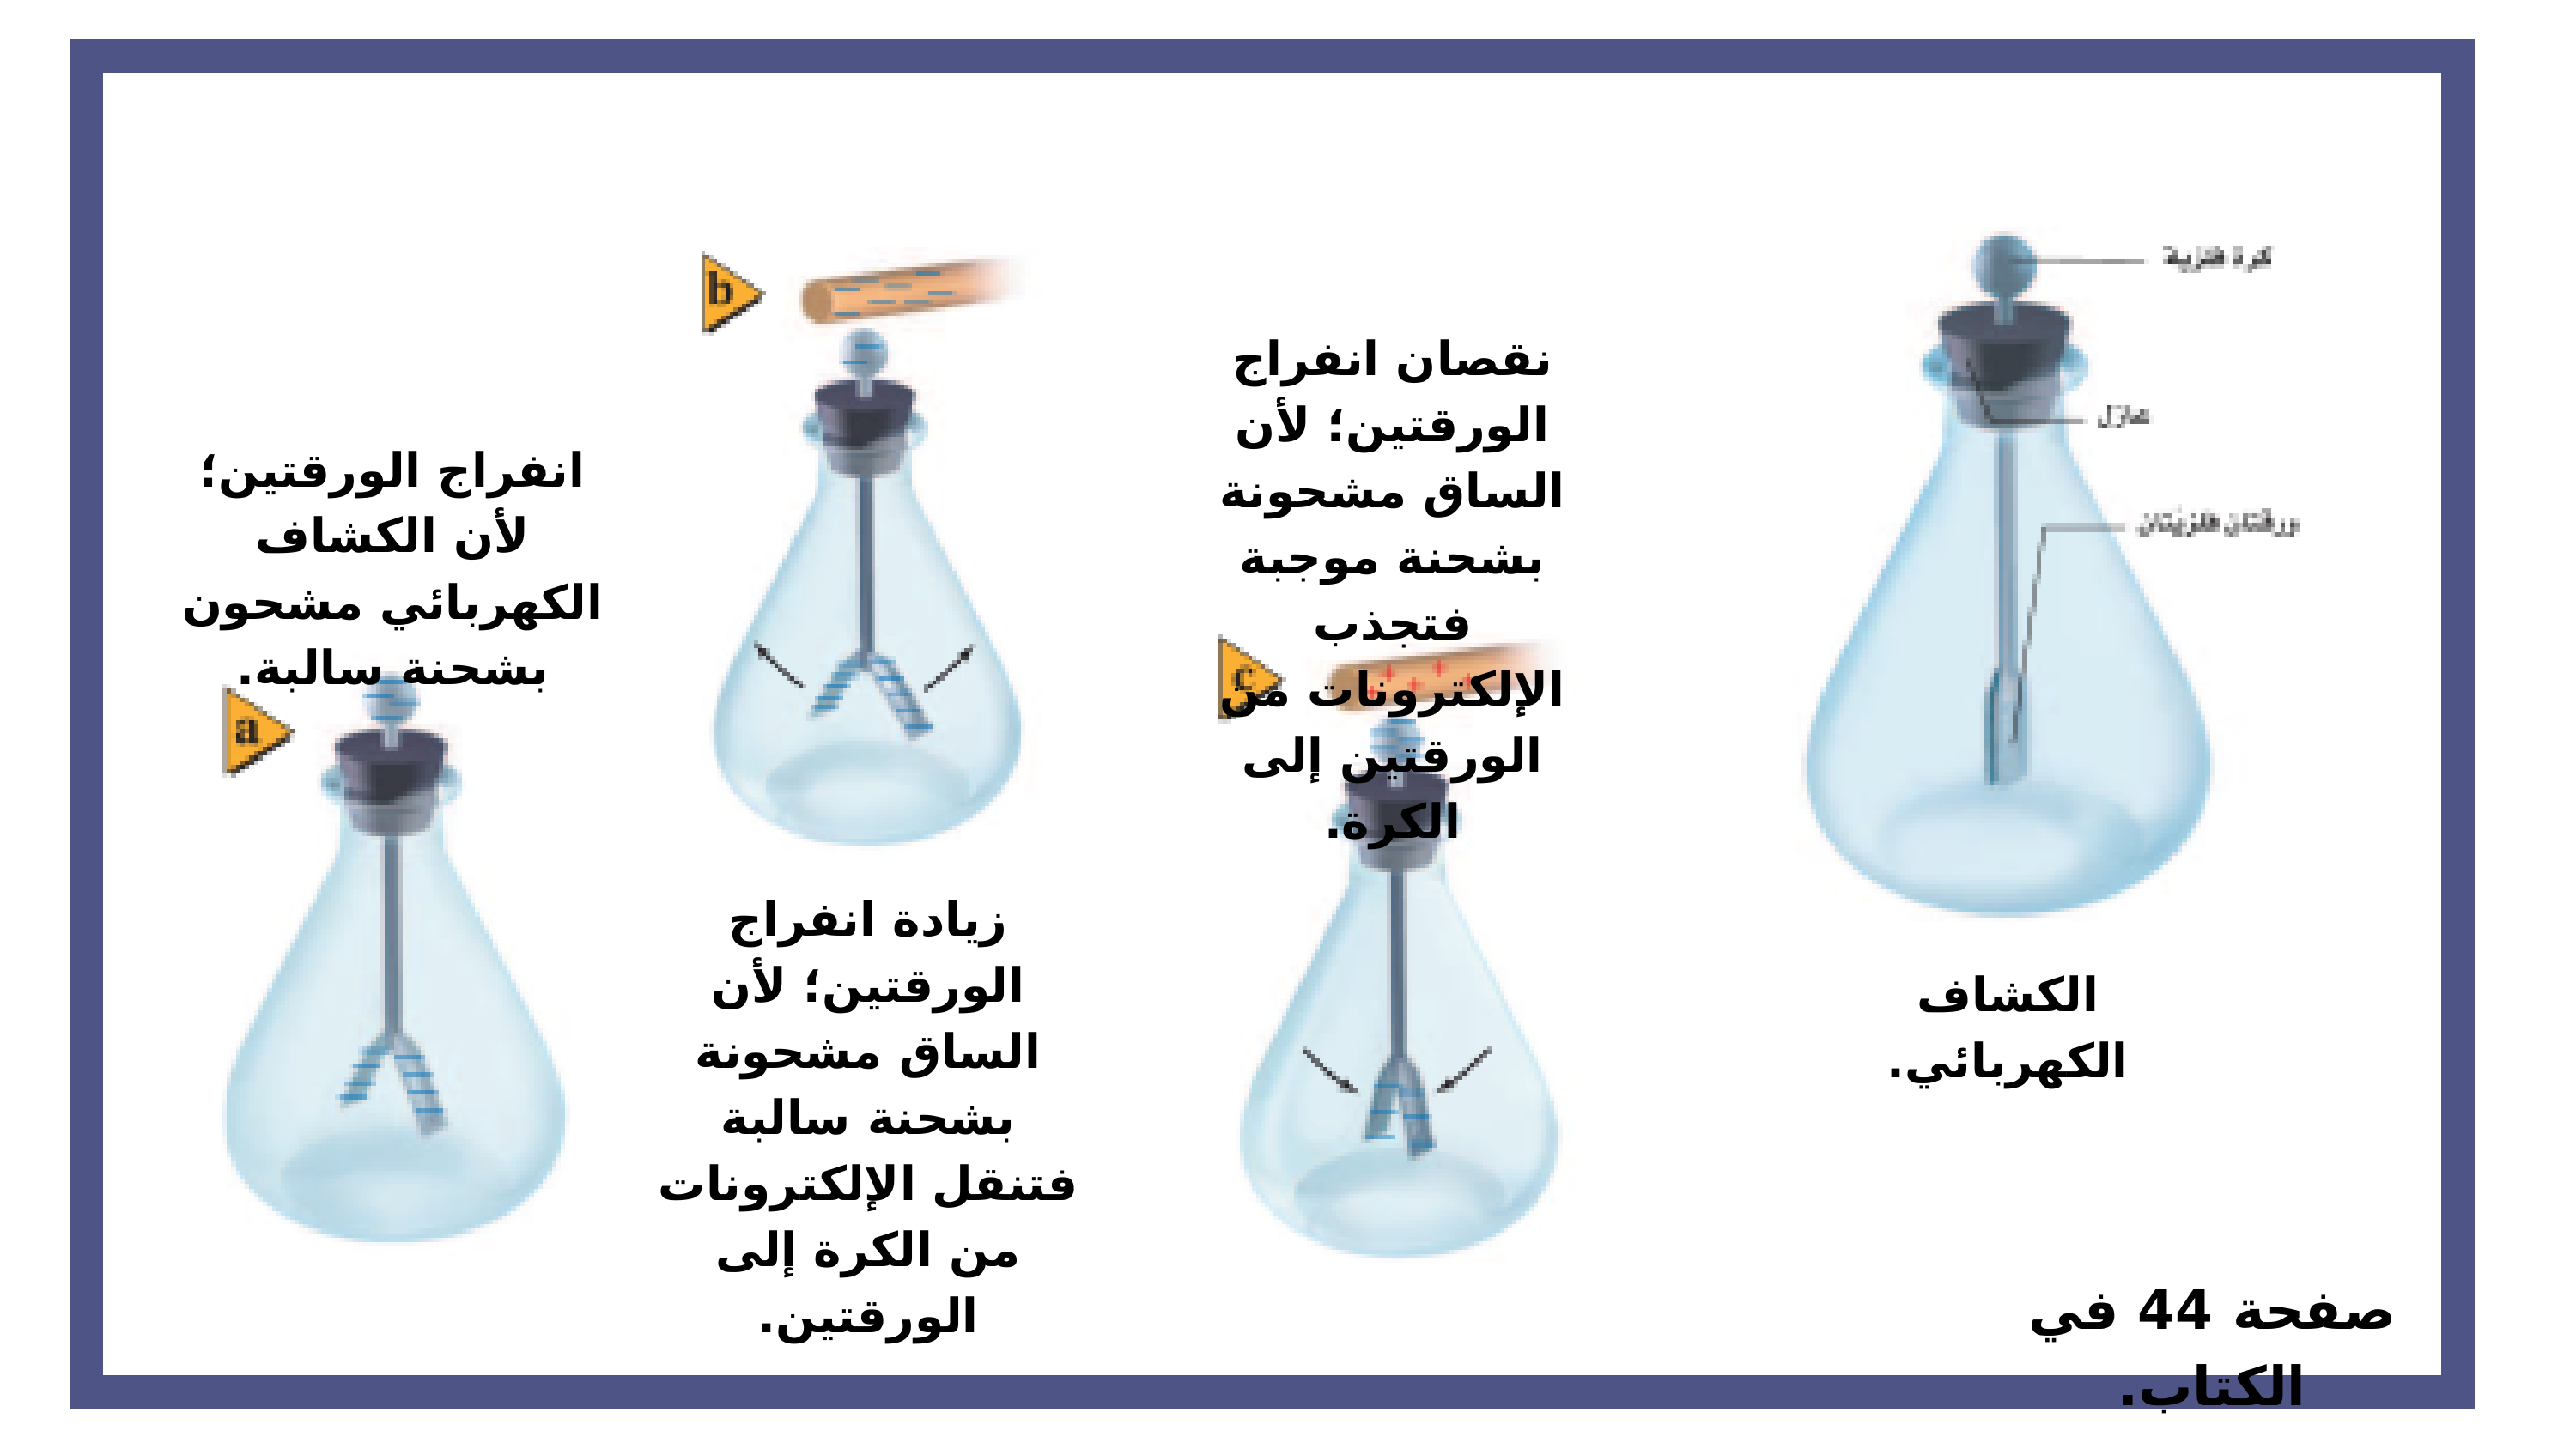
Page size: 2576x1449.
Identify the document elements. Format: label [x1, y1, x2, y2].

text_box [86, 56, 2458, 1392]
text_box [439, 1399, 1884, 1449]
